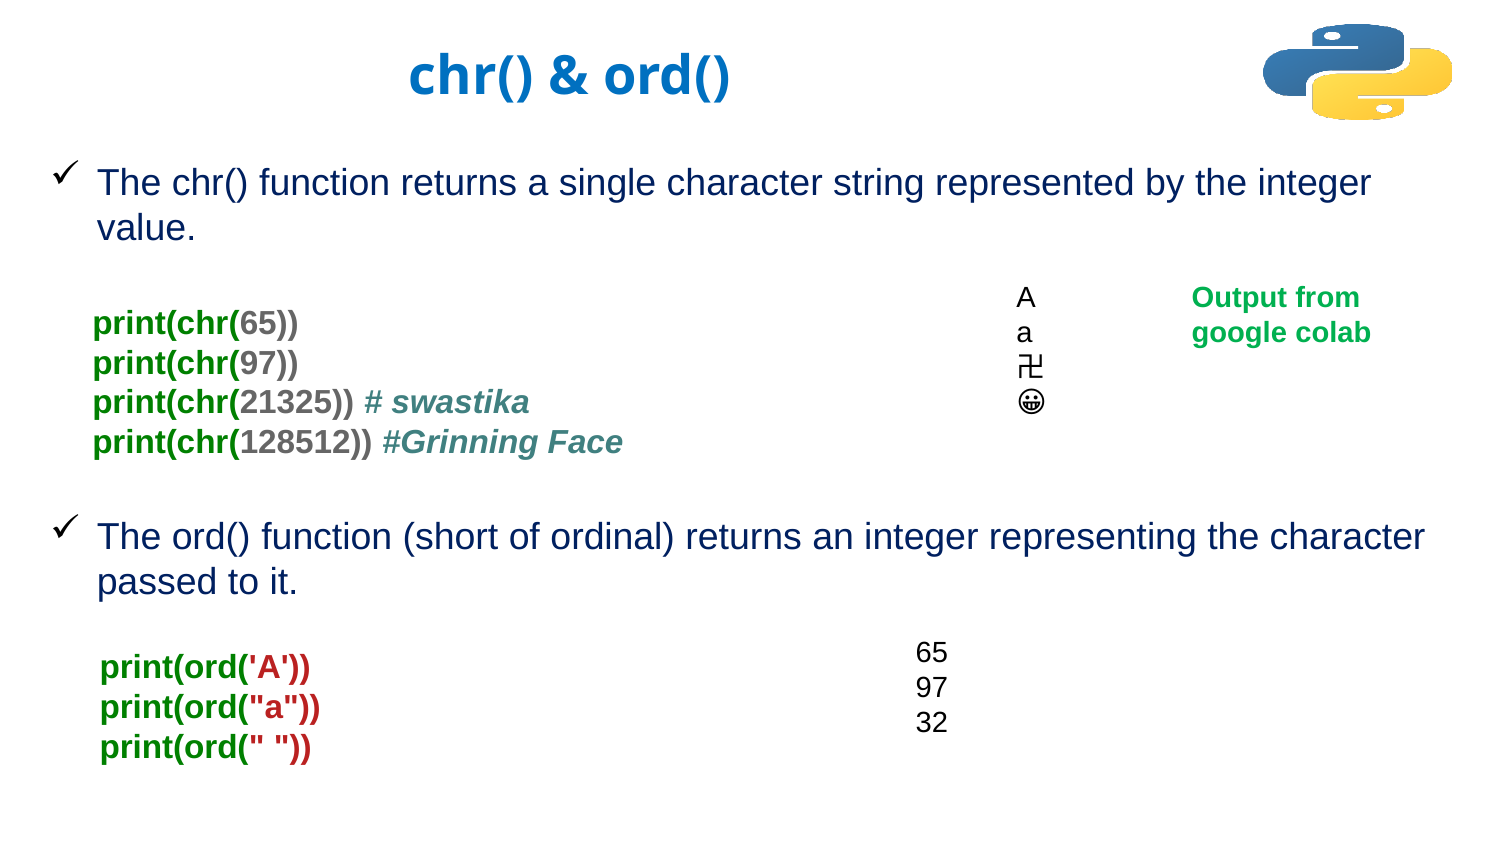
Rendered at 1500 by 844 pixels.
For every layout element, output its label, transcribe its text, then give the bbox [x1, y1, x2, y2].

text_box print(ord('A')) print(ord("a")) print(ord(" ")) [84, 637, 921, 773]
text_box 65 97 32 [900, 626, 1102, 746]
text_box Output from google colab [1176, 271, 1400, 356]
picture [1262, 24, 1453, 120]
text_box The chr() function returns a single character string represented by the integer value. [35, 150, 1478, 256]
text_box print(chr(65)) print(chr(97)) print(chr(21325)) # swastika print(chr(128512)) #Grinning Face [77, 293, 828, 468]
text_box A a 卍 😀 [1001, 271, 1077, 426]
text_box The ord() function (short of ordinal) returns an integer representing the character passed to it. [35, 504, 1478, 610]
text_box chr() & ord() [10, 25, 1130, 81]
